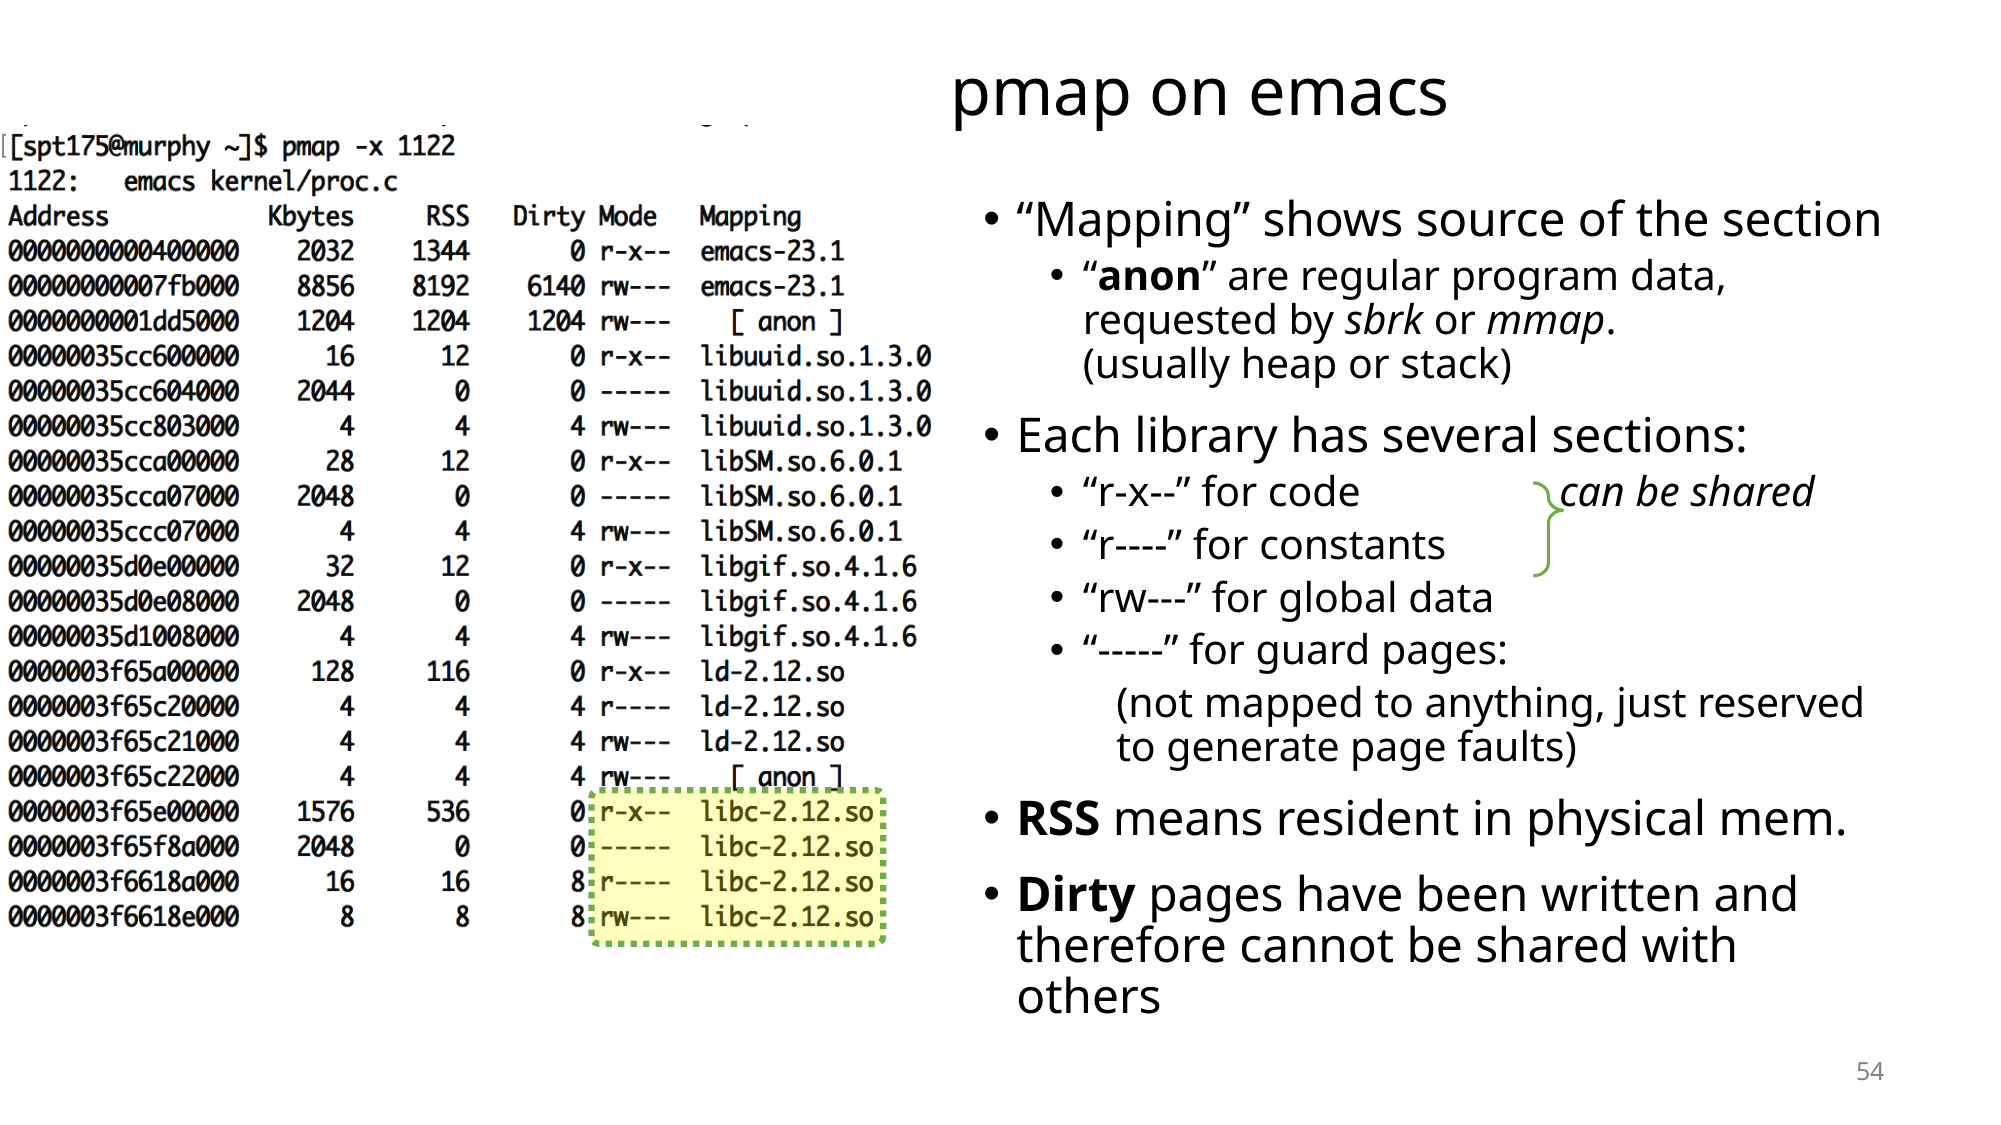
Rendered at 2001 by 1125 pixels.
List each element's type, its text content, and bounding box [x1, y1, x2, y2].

text_box [1533, 482, 1564, 577]
title pmap on emacs [935, 37, 1900, 150]
text_box [590, 934, 885, 945]
slide_number 54 [1749, 1042, 1900, 1103]
list “Mapping” shows source of the section “anon” are regular program data, requested by sbrk or mmap. (usually heap or stack) Each library has several sections: “r-x--” for code can be shared “r----” for constants “rw---” for global data “-----” for guard pages: (not mapped to anything, just reserved to generate page faults) RSS means resident in physical mem. Dirty pages have been written and therefore cannot be shared with others [968, 187, 1900, 1071]
picture [0, 125, 970, 934]
